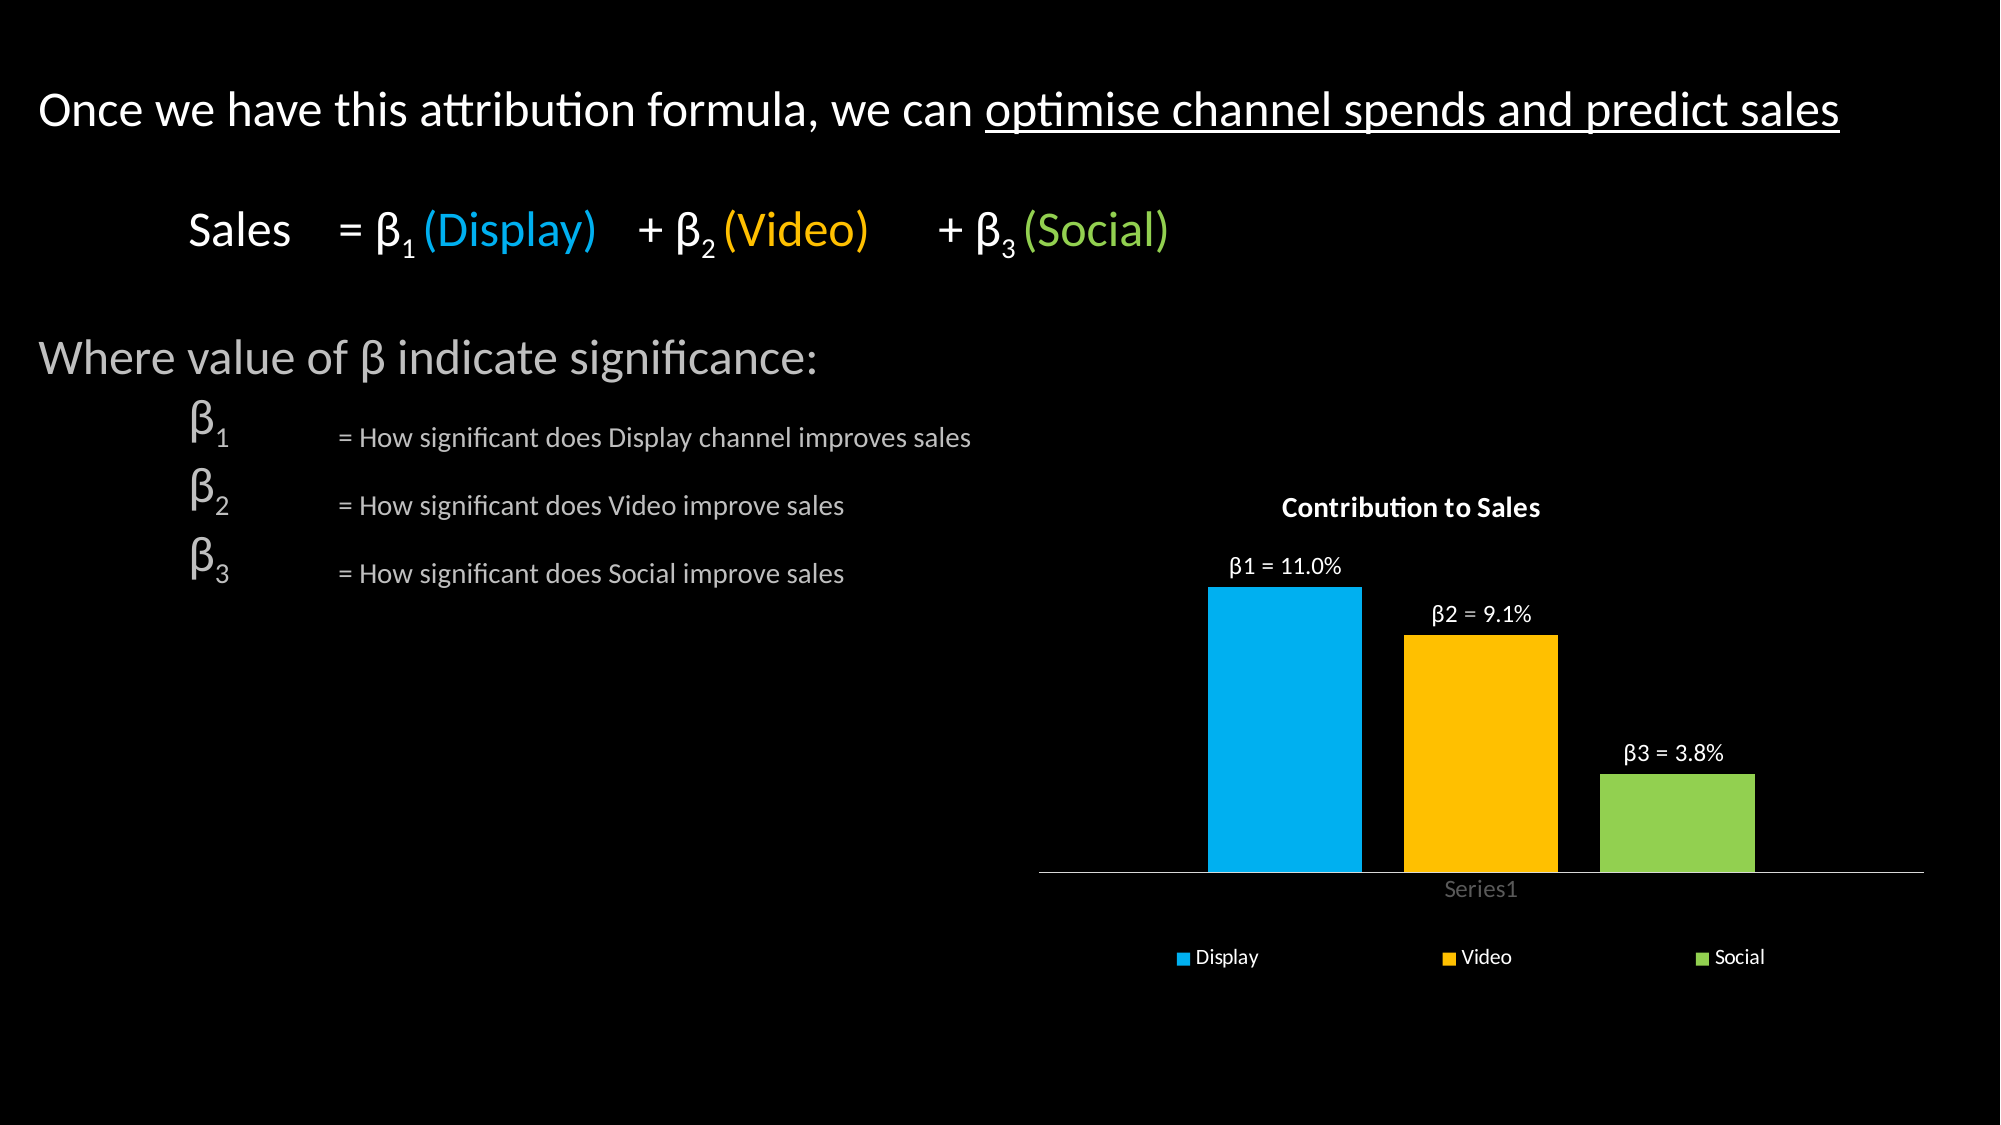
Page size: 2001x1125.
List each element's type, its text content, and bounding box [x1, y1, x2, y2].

chart [999, 486, 1943, 1031]
text_box Once we have this attribution formula, we can optimise channel spends and predict sales Sales = β1 (Display) + β2 (Video) + β3 (Social) Where value of β indicate significance: β1 = How significant does Display channel improves sales β2 = How significant does Video improve sales β3 = How significant does Social improve sales [23, 68, 1864, 726]
